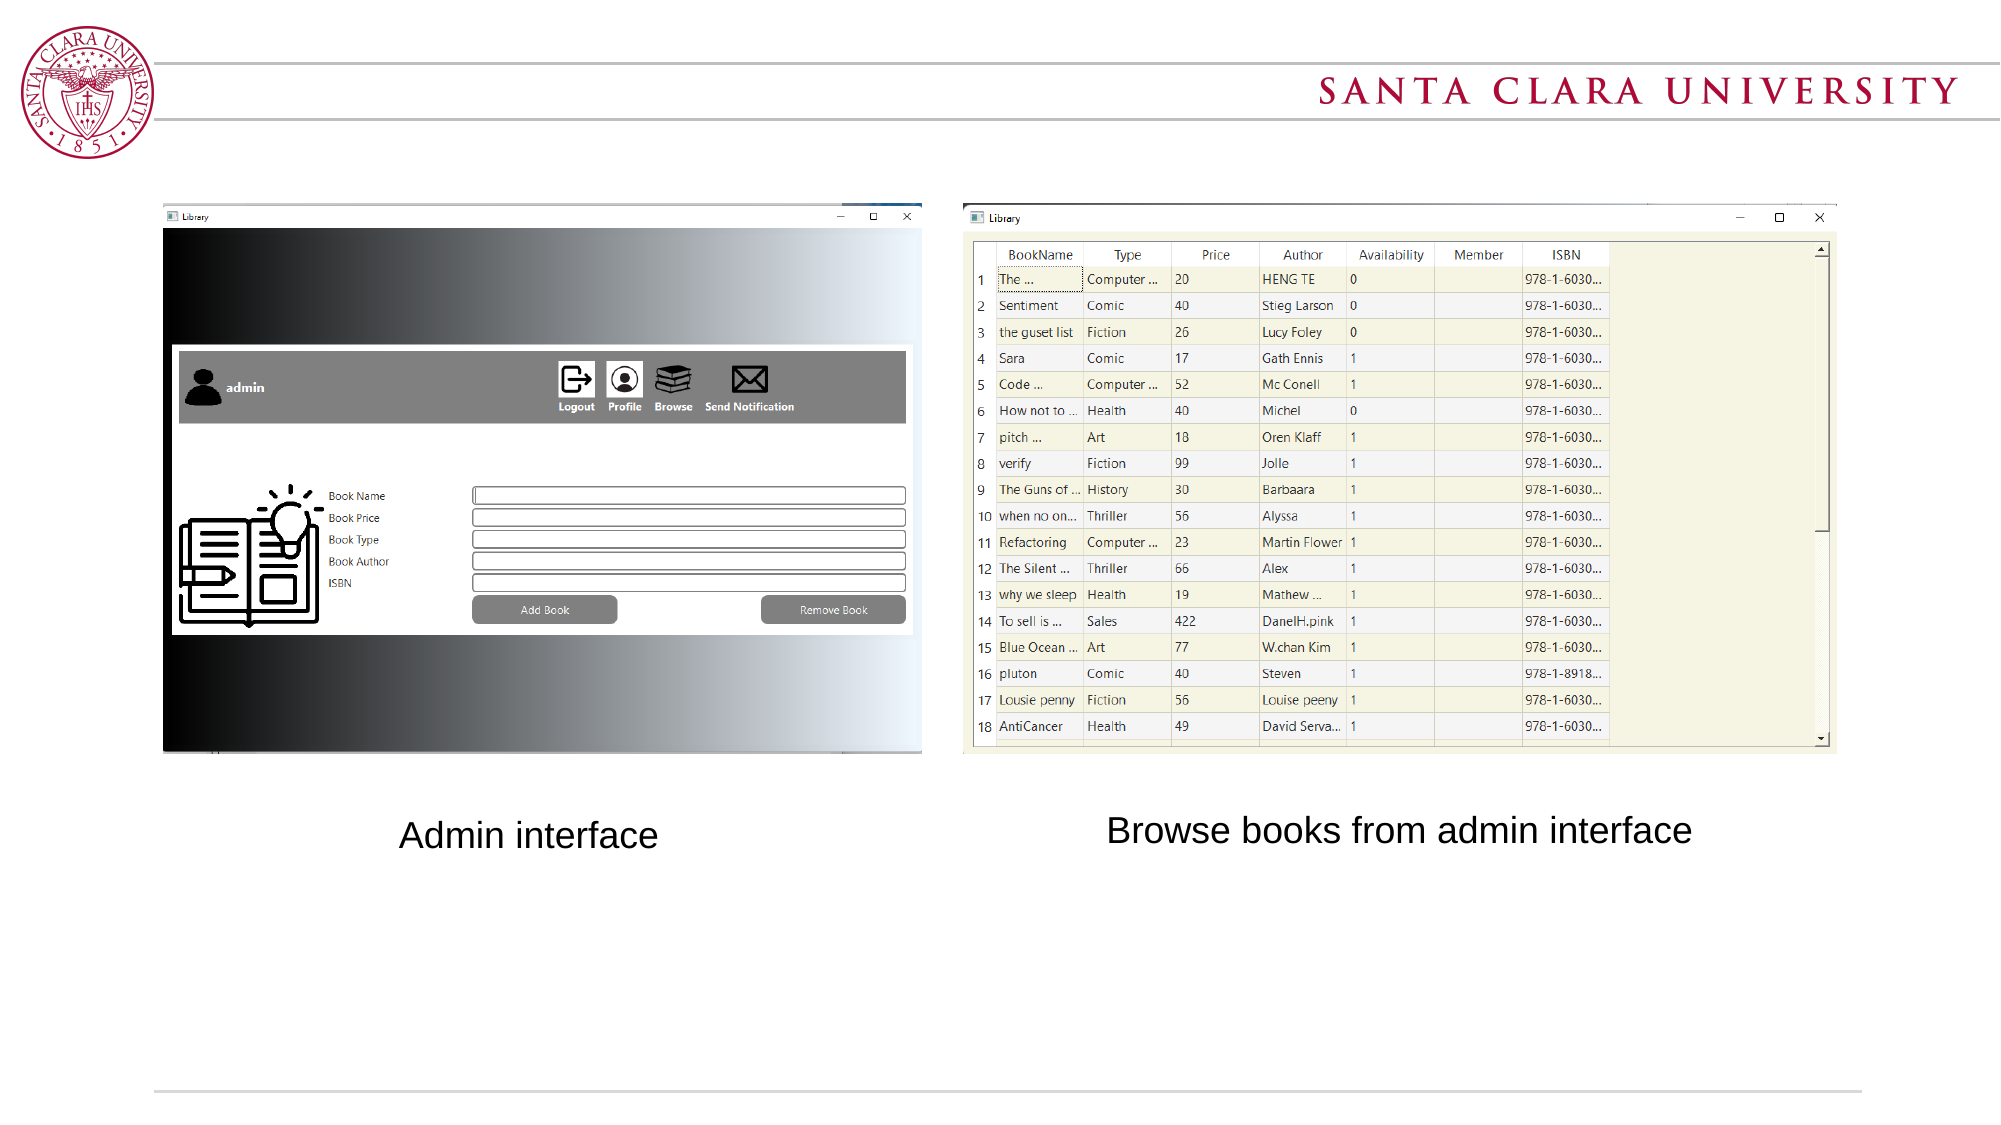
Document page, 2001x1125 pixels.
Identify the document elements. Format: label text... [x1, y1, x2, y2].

picture [21, 26, 154, 159]
picture [163, 203, 922, 754]
text_box Admin interface [384, 803, 701, 864]
picture [963, 203, 1837, 754]
picture [1320, 77, 1958, 104]
text_box Browse books from admin interface [1091, 798, 1768, 858]
